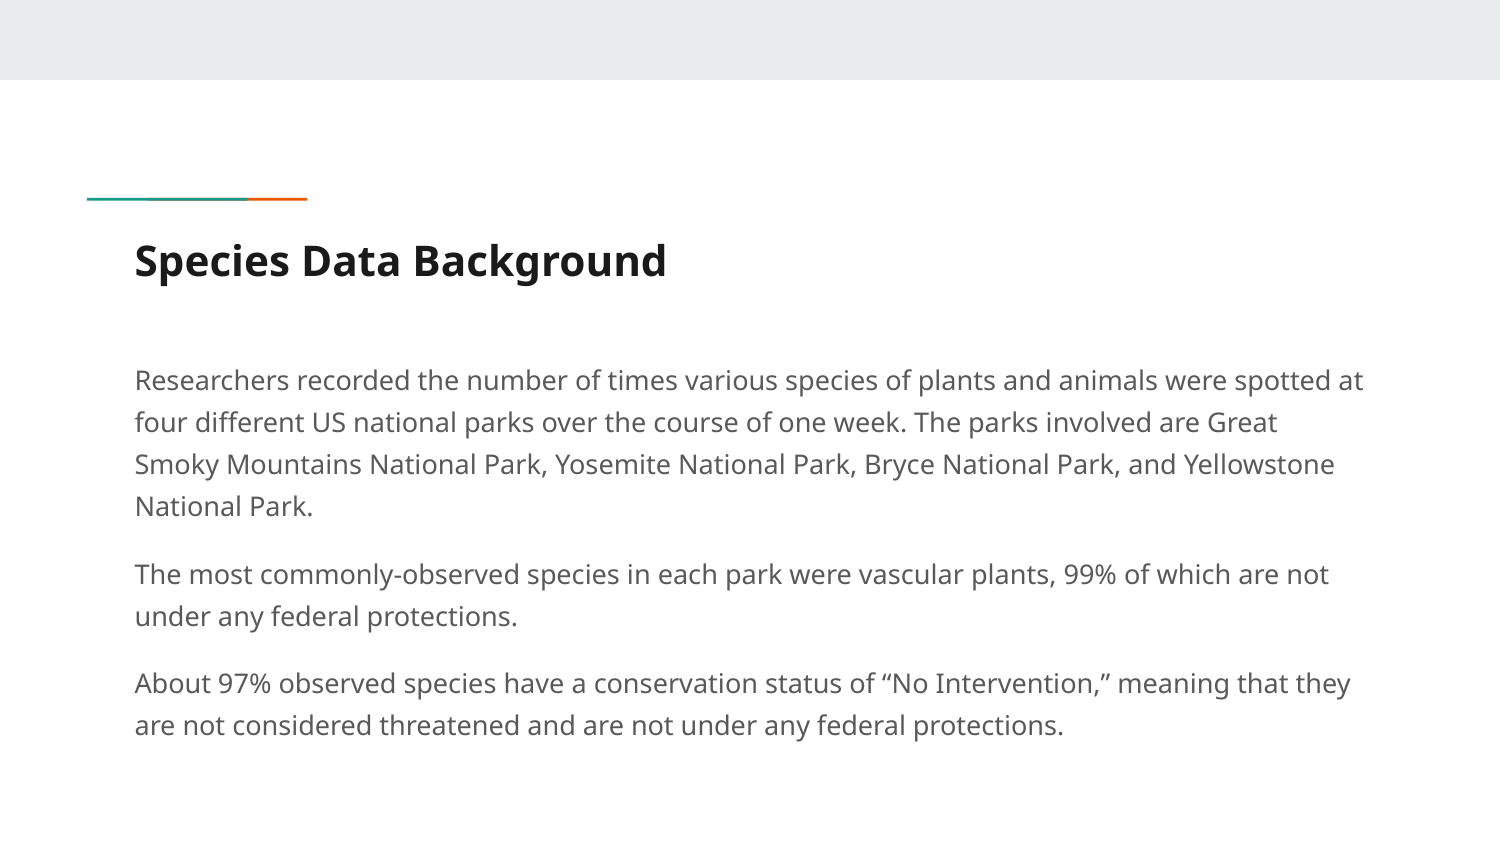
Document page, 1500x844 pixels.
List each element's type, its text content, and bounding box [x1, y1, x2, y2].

list Researchers recorded the number of times various species of plants and animals were spotted at four different US national parks over the course of one week. The parks involved are Great Smoky Mountains National Park, Yosemite National Park, Bryce National Park, and Yellowstone National Park. The most commonly-observed species in each park were vascular plants, 99% of which are not under any federal protections. About 97% observed species have a conservation status of “No Intervention,” meaning that they are not considered threatened and are not under any federal protections. [119, 341, 1381, 798]
title Species Data Background [119, 216, 1381, 305]
